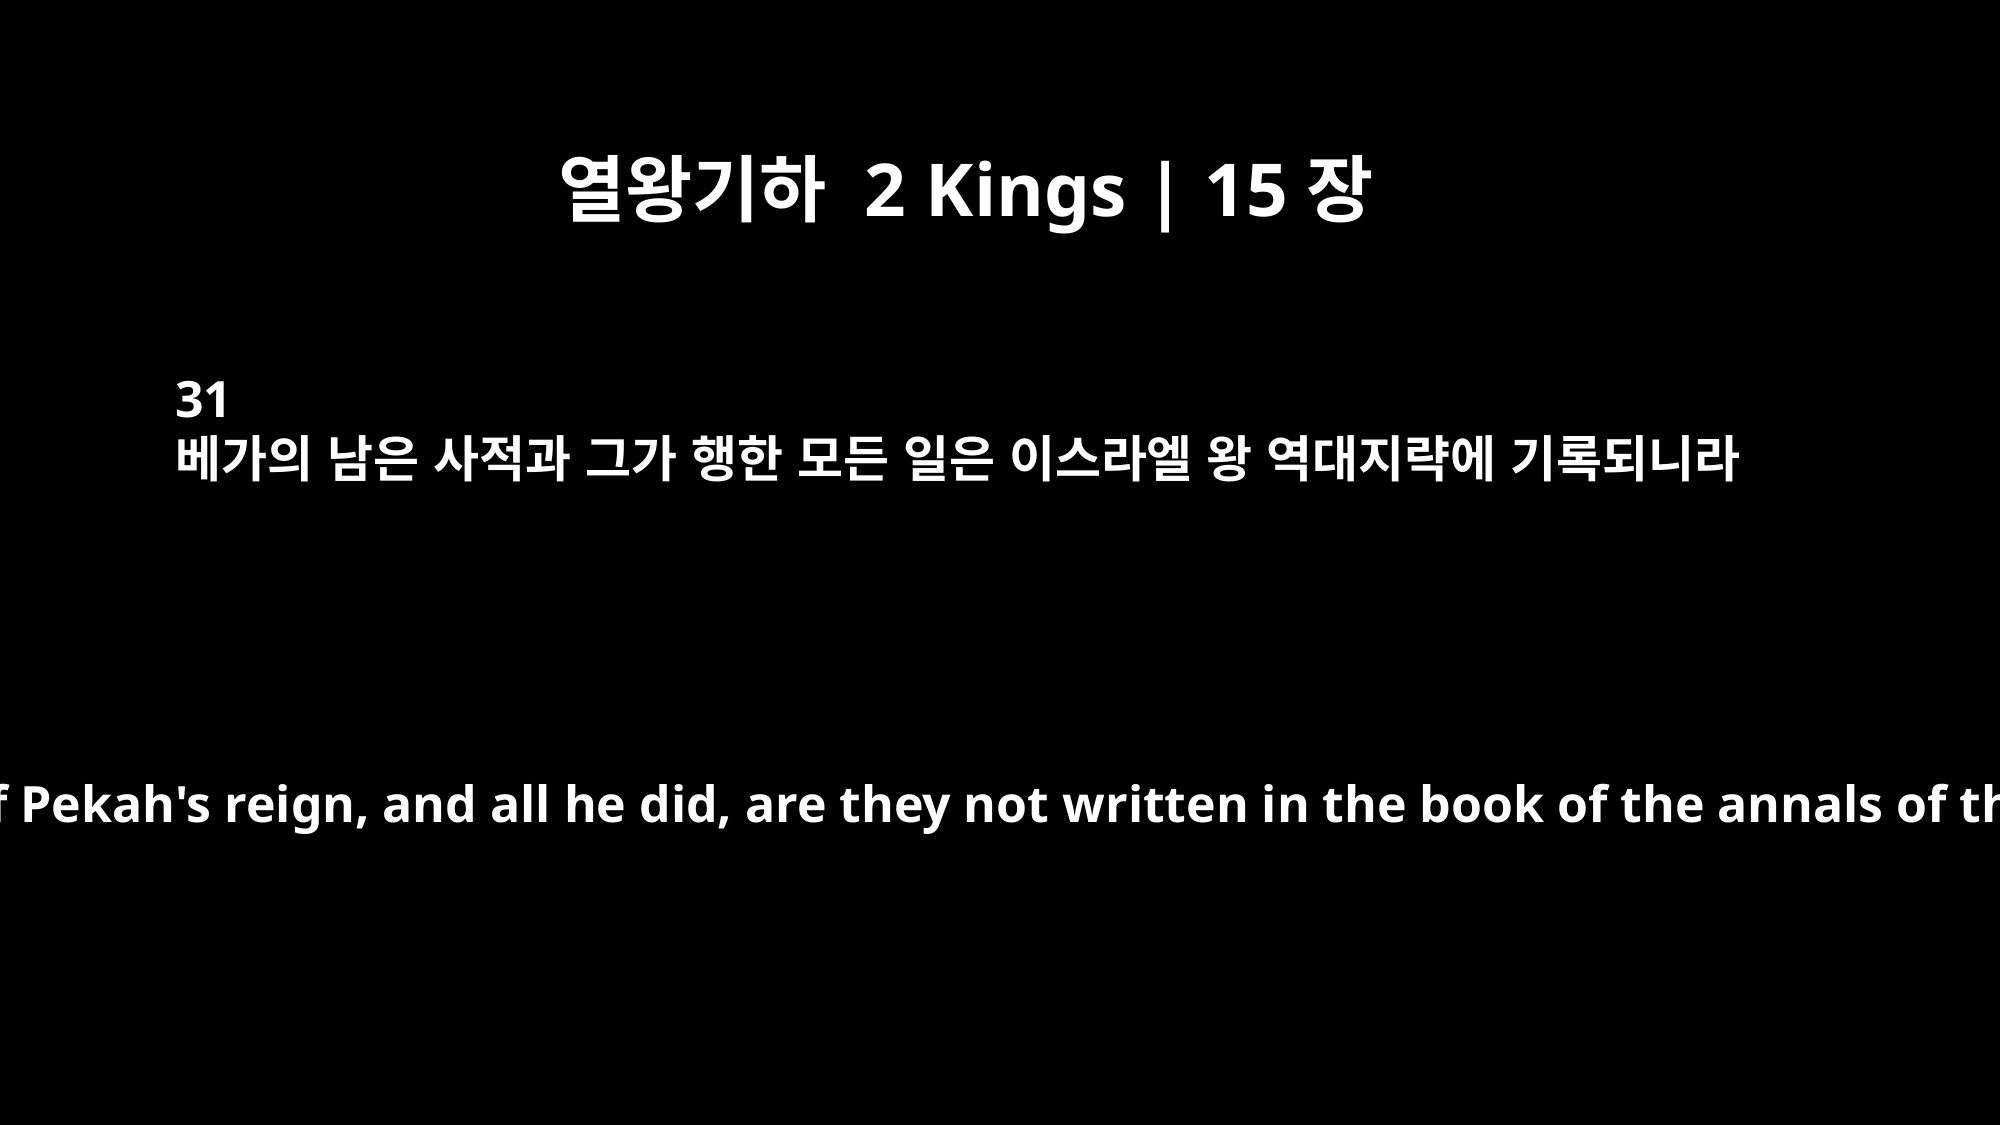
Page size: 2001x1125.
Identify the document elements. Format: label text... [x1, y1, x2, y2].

text_box As for the other events of Pekah's reign, and all he did, are they not written in the book of the annals of the kings of Israel? [0, 764, 2000, 840]
text_box 열왕기하 2 Kings | 15장 [543, 136, 1389, 239]
text_box 31 베가의 남은 사적과 그가 행한 모든 일은 이스라엘 왕 역대지략에 기록되니라 [160, 359, 1757, 495]
